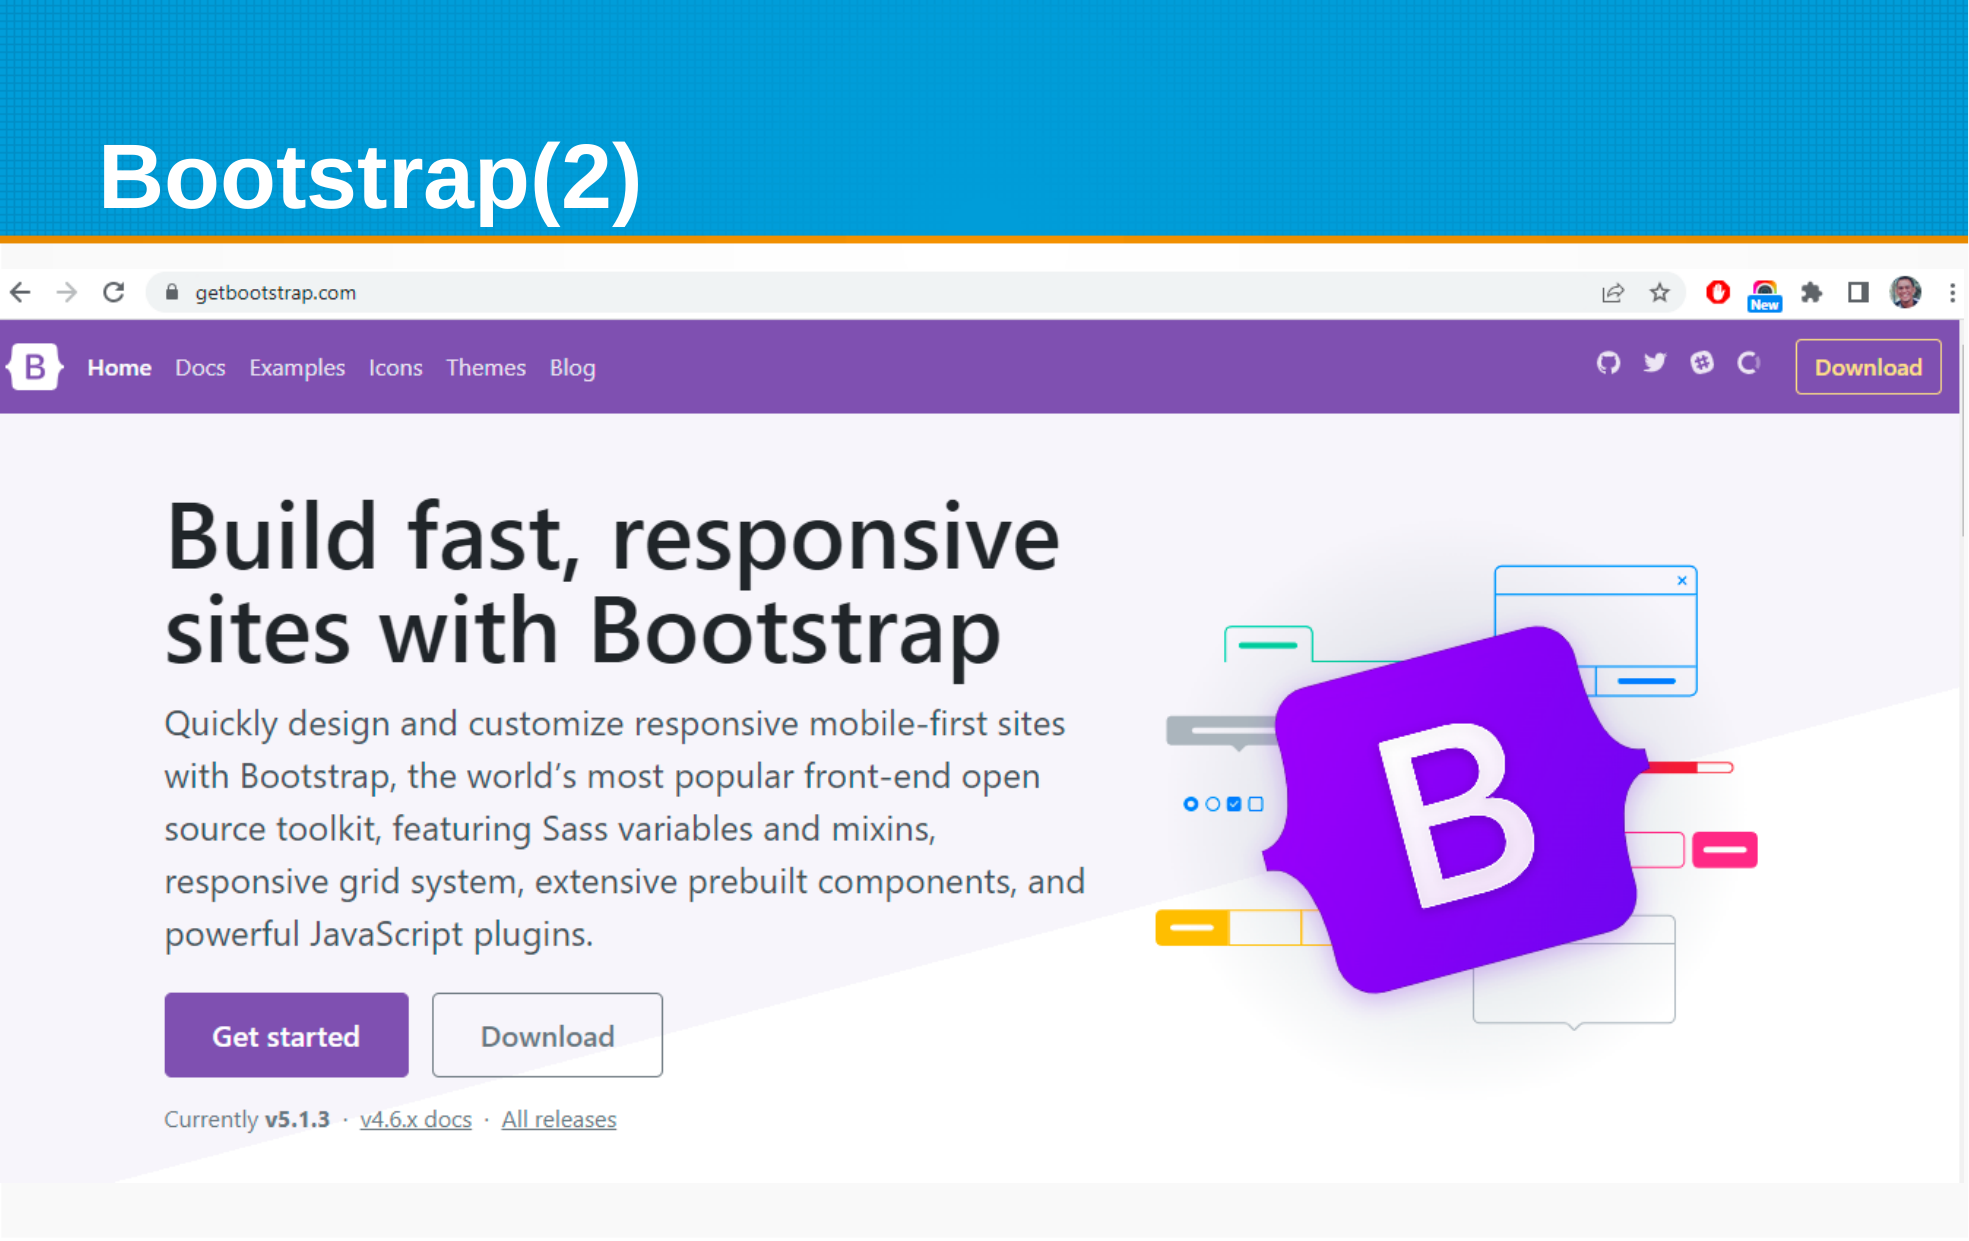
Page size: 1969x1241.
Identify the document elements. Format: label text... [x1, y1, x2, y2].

picture [0, 236, 1969, 1241]
text_box Bootstrap(2) [98, 19, 1870, 227]
